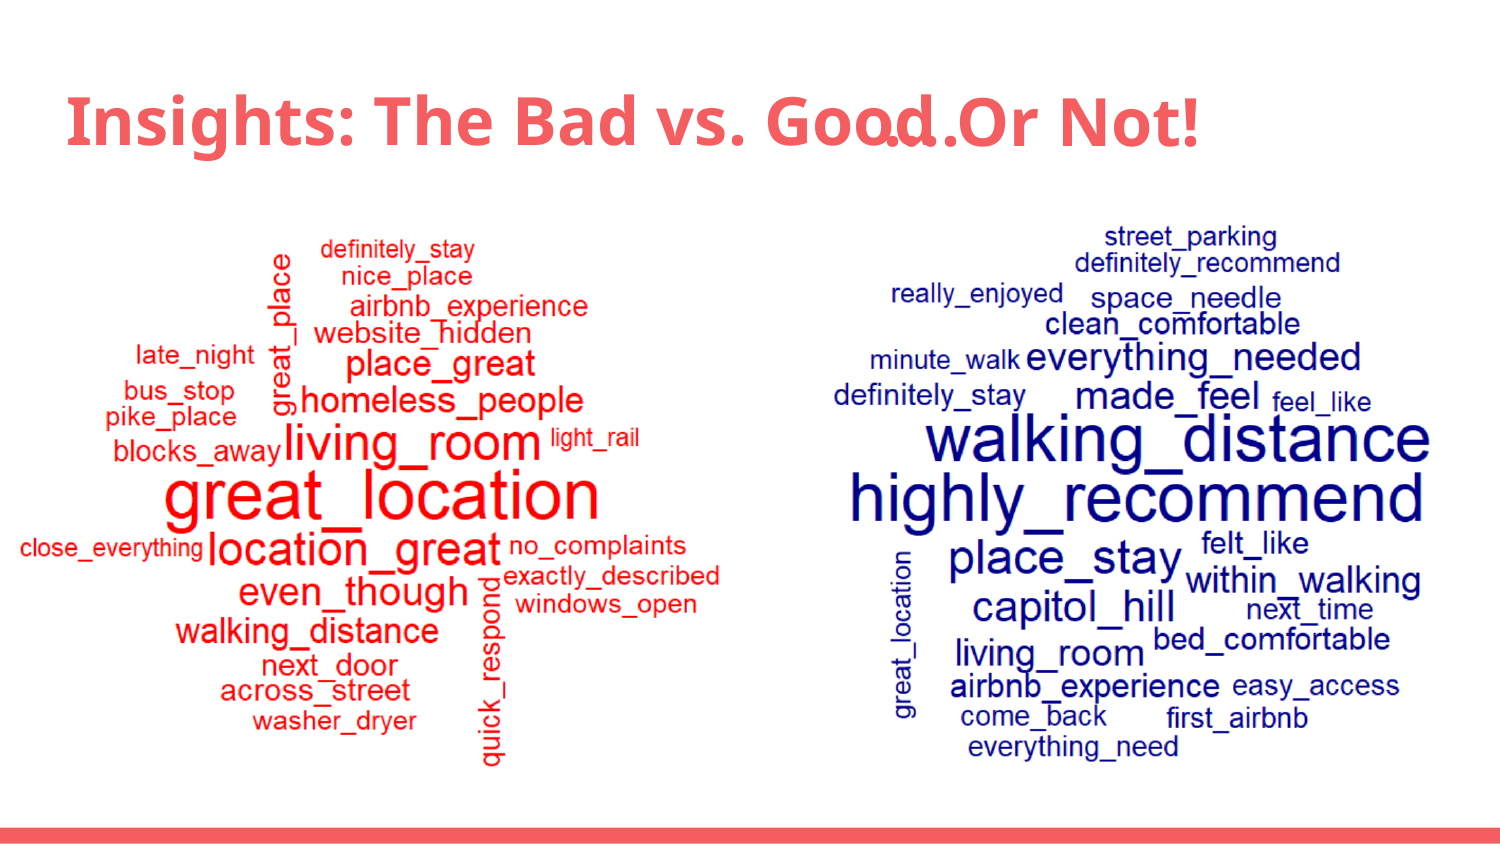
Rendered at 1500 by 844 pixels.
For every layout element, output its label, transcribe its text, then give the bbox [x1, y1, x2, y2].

picture [831, 214, 1436, 771]
title Insights: The Bad vs. Good [51, 64, 1449, 167]
picture [12, 226, 731, 783]
text_box ….Or Not! [868, 65, 1224, 166]
